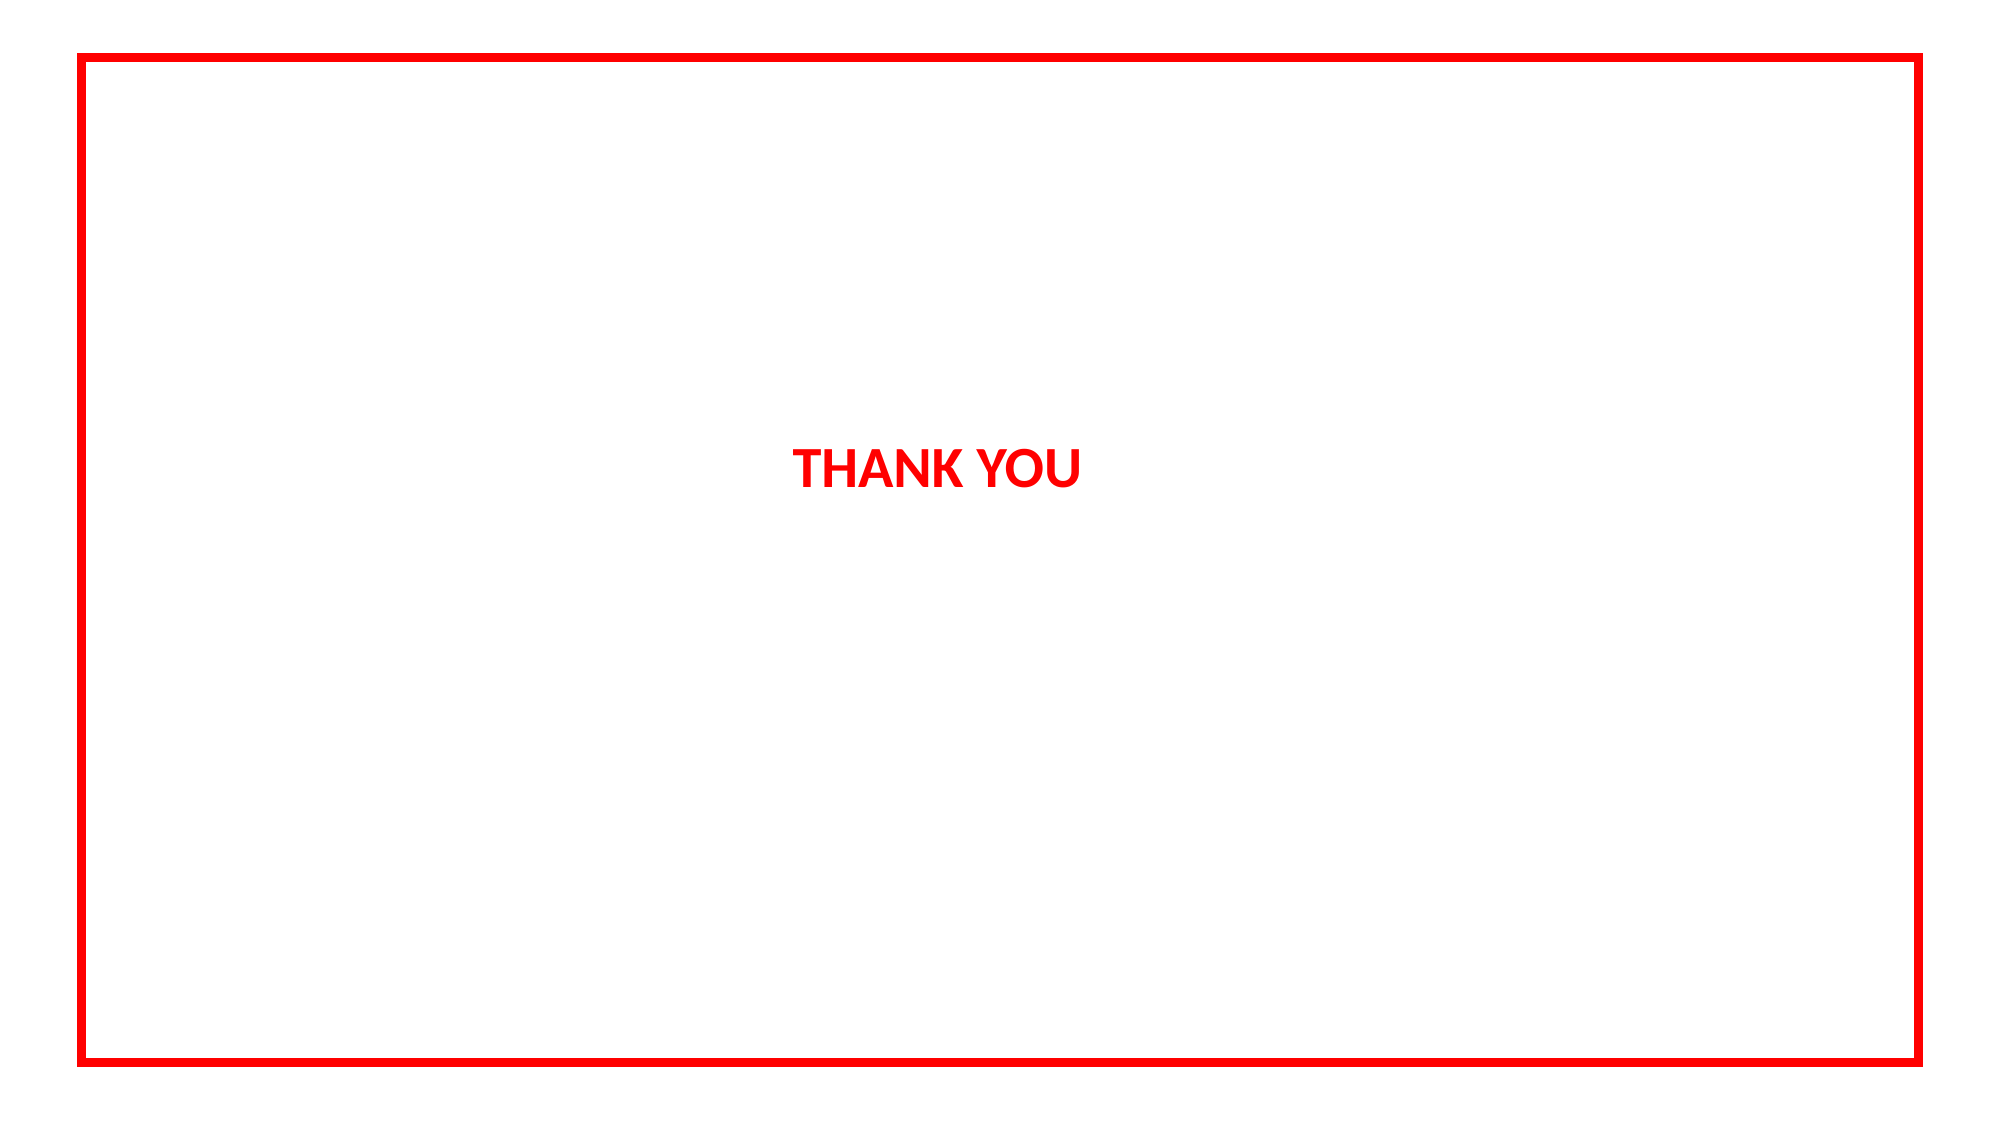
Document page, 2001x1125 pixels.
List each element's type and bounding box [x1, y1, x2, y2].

text_box [81, 57, 1919, 1063]
